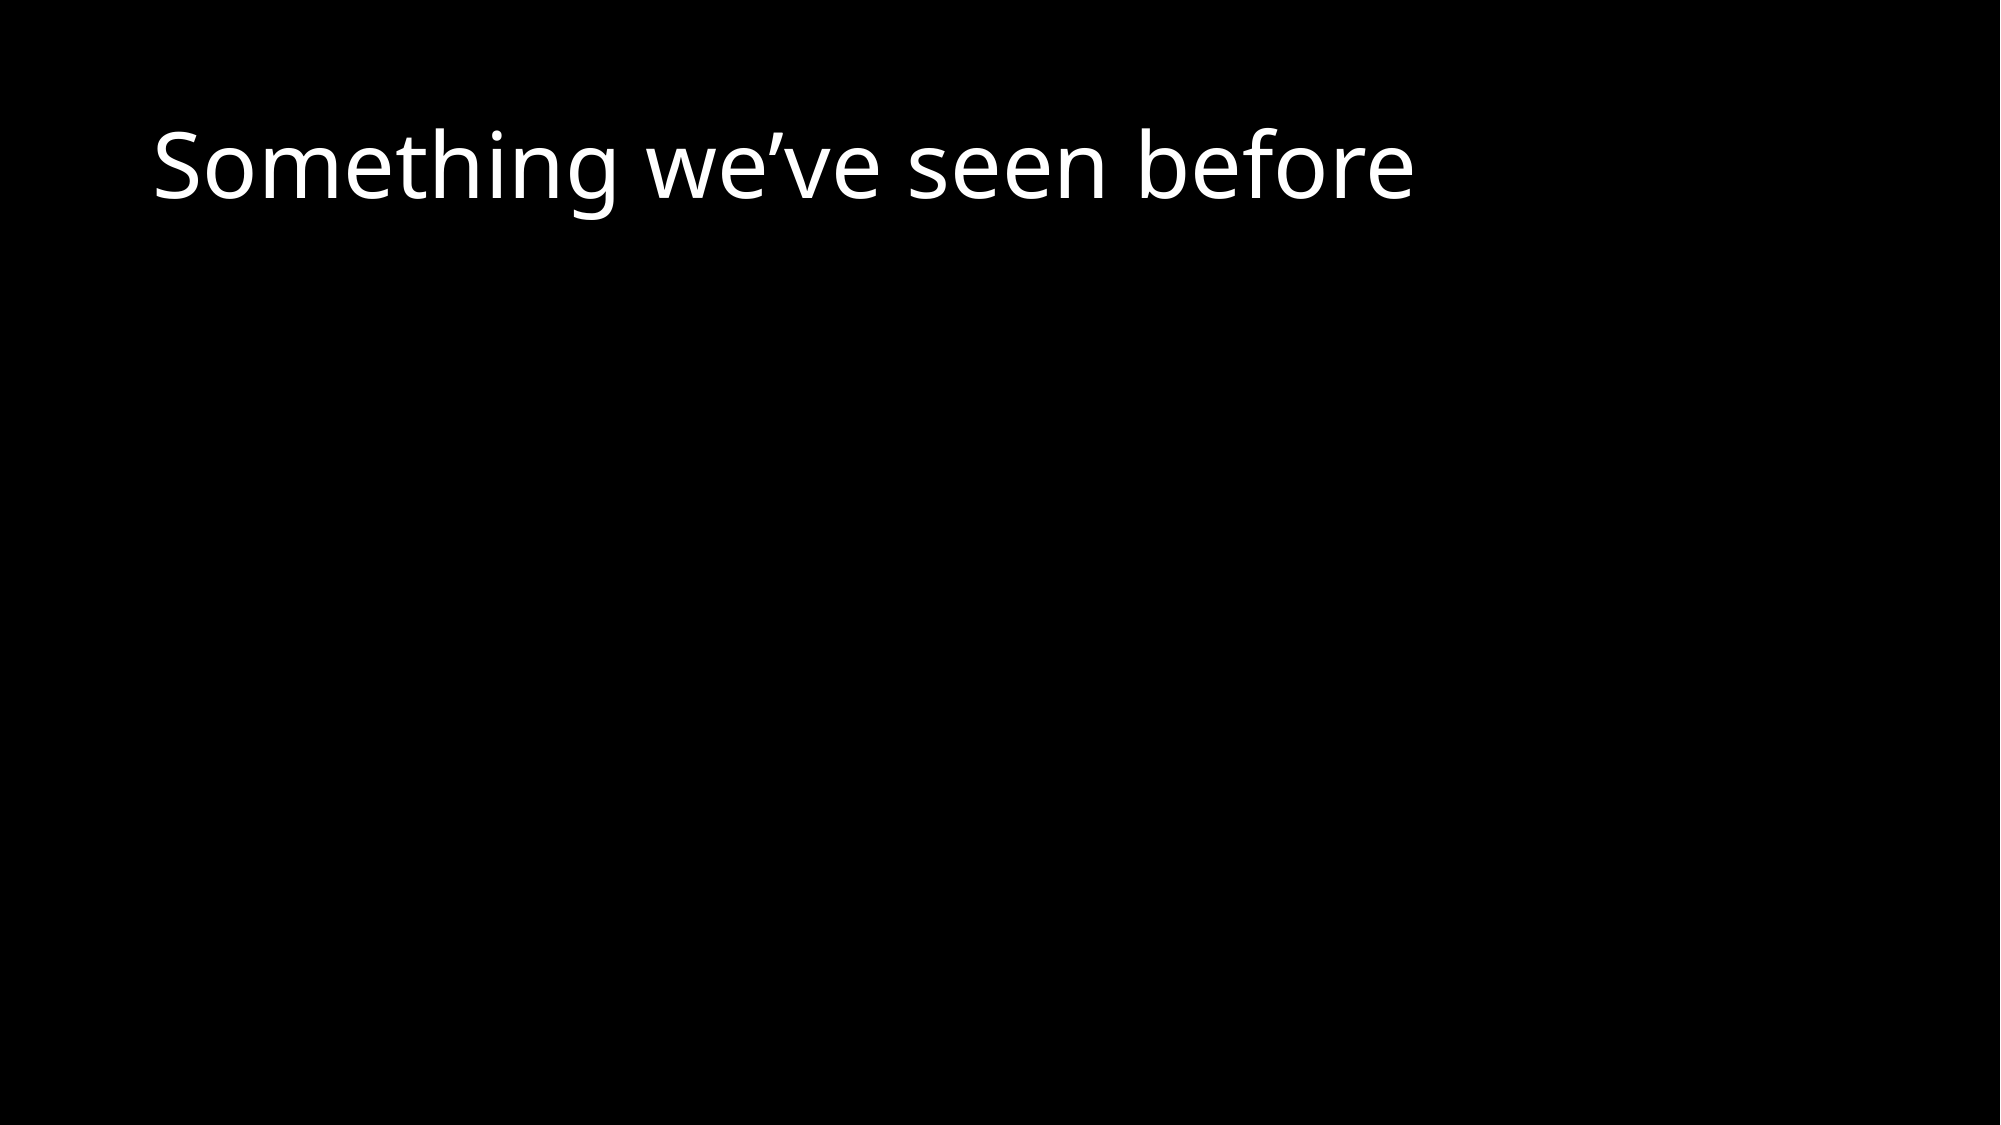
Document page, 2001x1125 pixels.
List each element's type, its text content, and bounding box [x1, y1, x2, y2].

title Something we’ve seen before [137, 59, 1863, 278]
